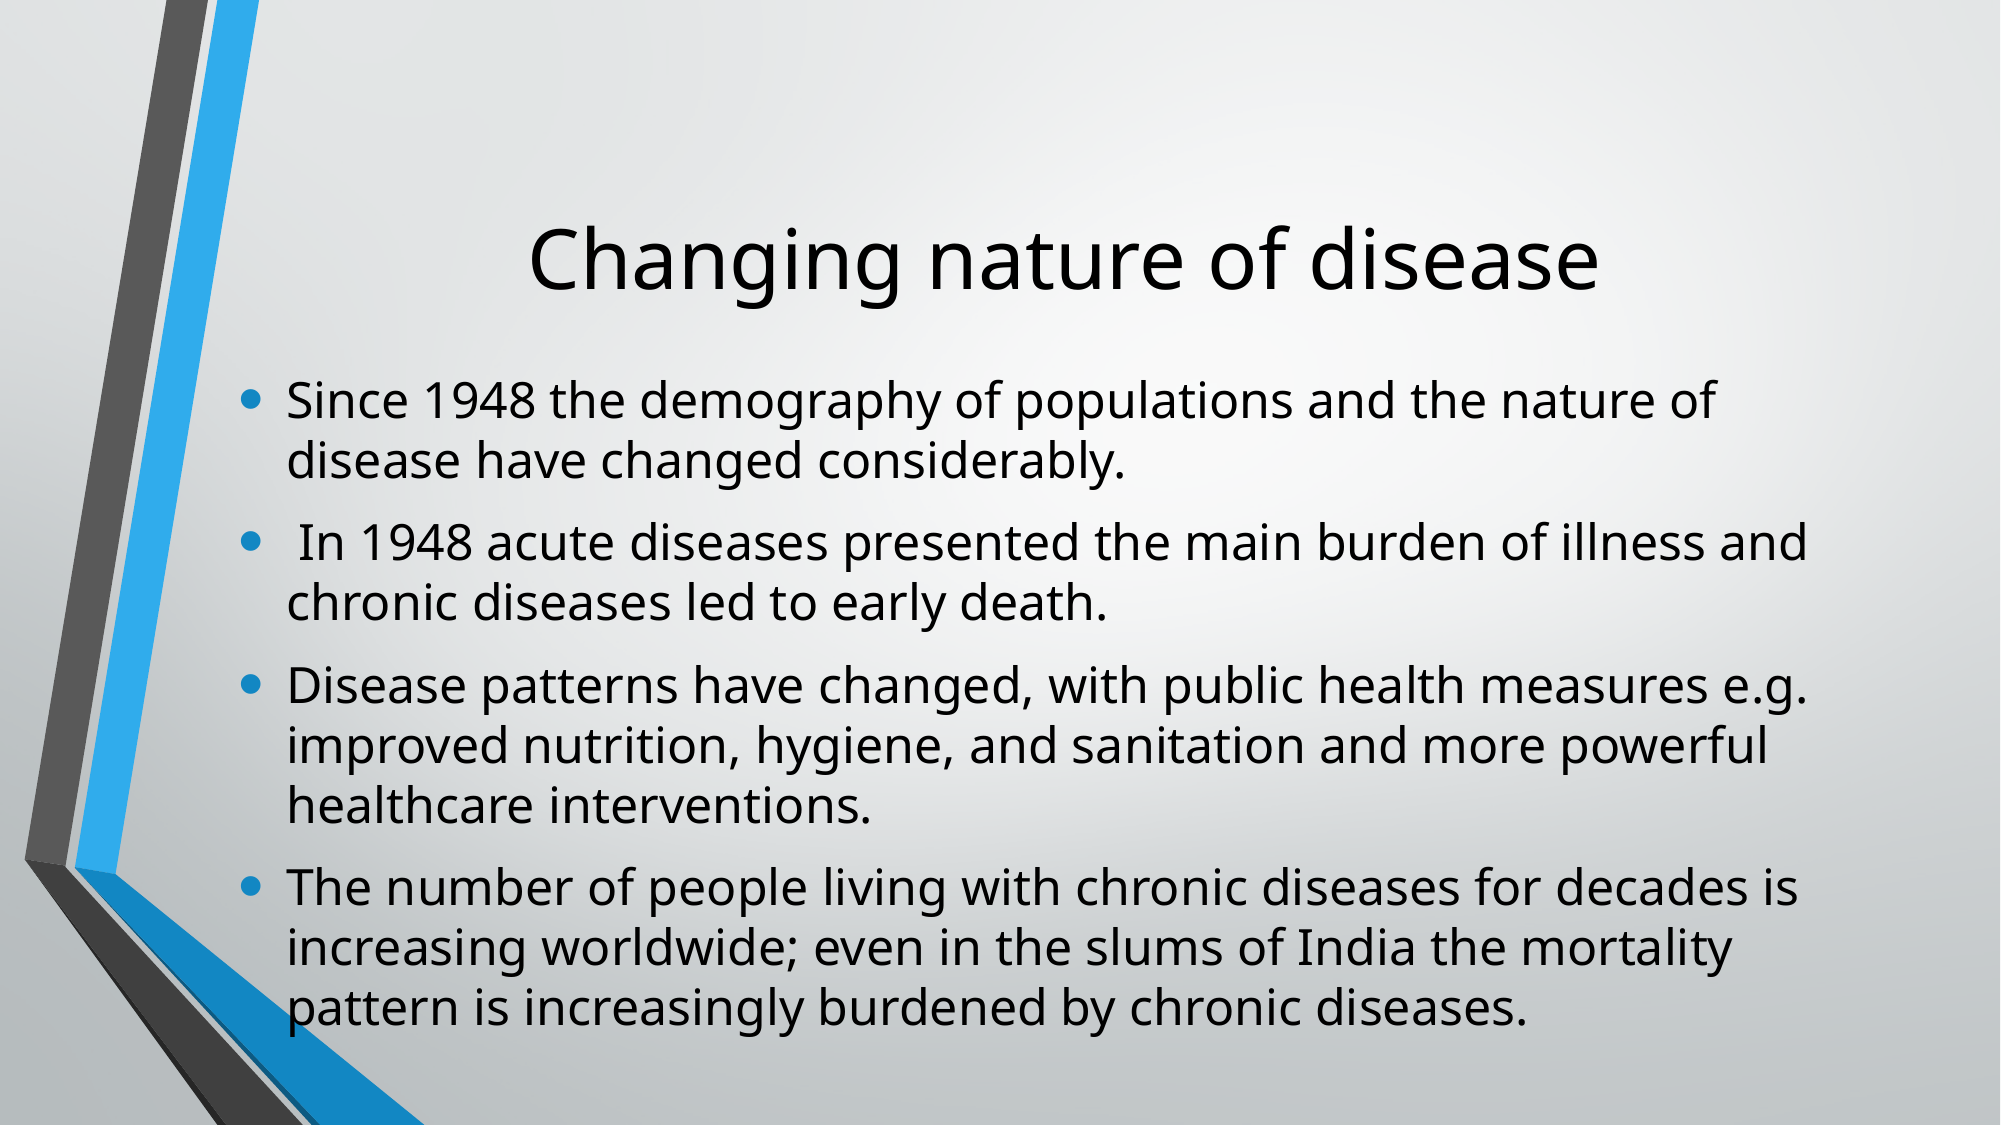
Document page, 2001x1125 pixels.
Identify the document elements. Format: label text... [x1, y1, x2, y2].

title Changing nature of disease [243, 112, 1887, 400]
list Since 1948 the demography of populations and the nature of disease have changed considerably. In 1948 acute diseases presented the main burden of illness and chronic diseases led to early death. Disease patterns have changed, with public health measures e.g. improved nutrition, hygiene, and sanitation and more powerful healthcare interventions. The number of people living with chronic diseases for decades is increasing worldwide; even in the slums of India the mortality pattern is increasingly burdened by chronic diseases. [224, 445, 1868, 959]
